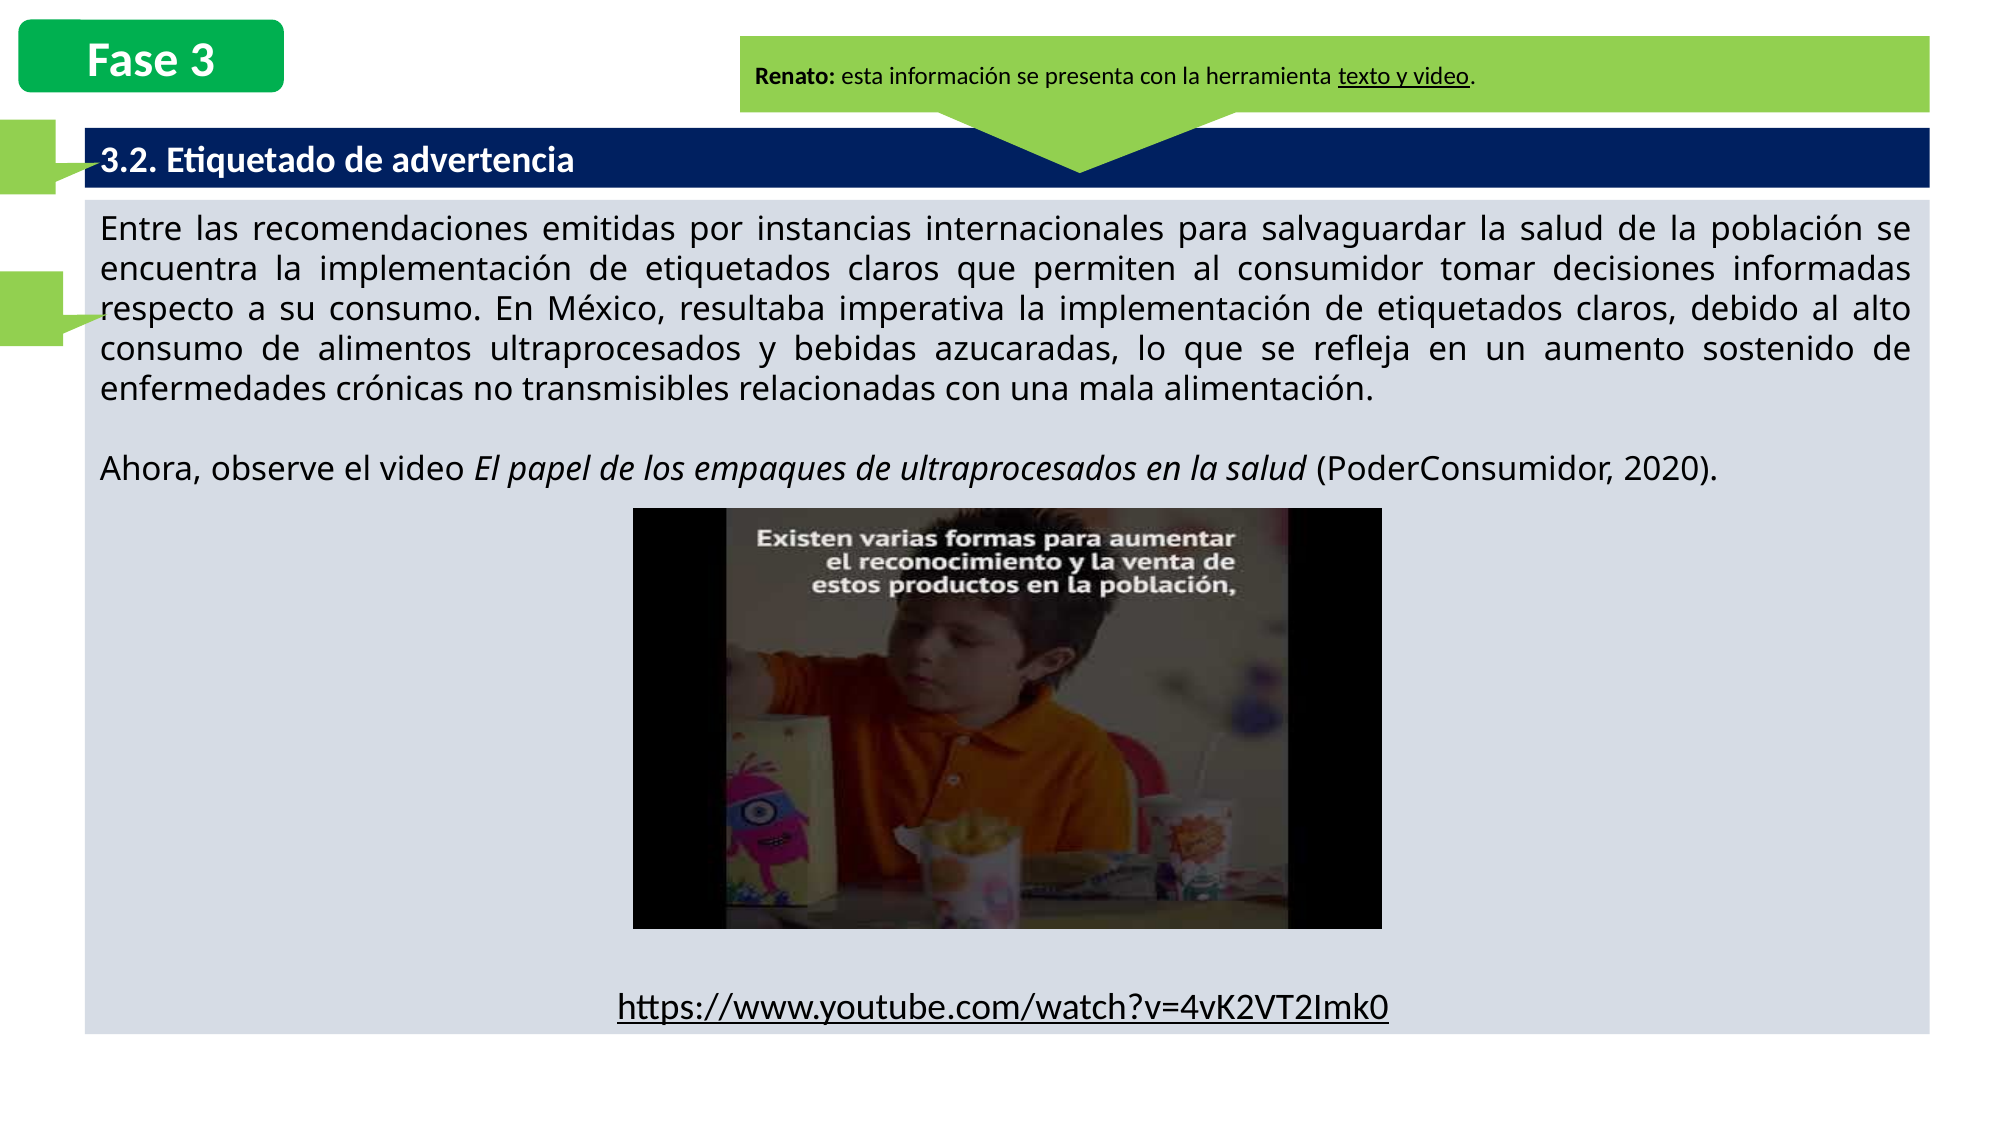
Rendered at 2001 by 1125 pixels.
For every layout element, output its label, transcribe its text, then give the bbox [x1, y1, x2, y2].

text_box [632, 507, 1383, 930]
text_box Renato: esta información se presenta con la herramienta texto y video. [739, 34, 1931, 175]
text_box Fase 3 [17, 18, 285, 94]
text_box Entre las recomendaciones emitidas por instancias internacionales para salvaguardar la salud de la población se encuentra la implementación de etiquetados claros que permiten al consumidor tomar decisiones informadas respecto a su consumo. En México, resultaba imperativa la implementación de etiquetados claros, debido al alto consumo de alimentos ultraprocesados y bebidas azucaradas, lo que se refleja en un aumento sostenido de enfermedades crónicas no transmisibles relacionadas con una mala alimentación. Ahora, observe el video El papel de los empaques de ultraprocesados en la salud (PoderConsumidor, 2020). https://www.youtube.com/watch?v=4vK2VT2Imk0 [84, 199, 1930, 1035]
text_box Renato: este es el contenido [0, 270, 108, 348]
text_box Renato: este es el título del texto [0, 118, 101, 196]
text_box 3.2. Etiquetado de advertencia [84, 127, 1930, 188]
